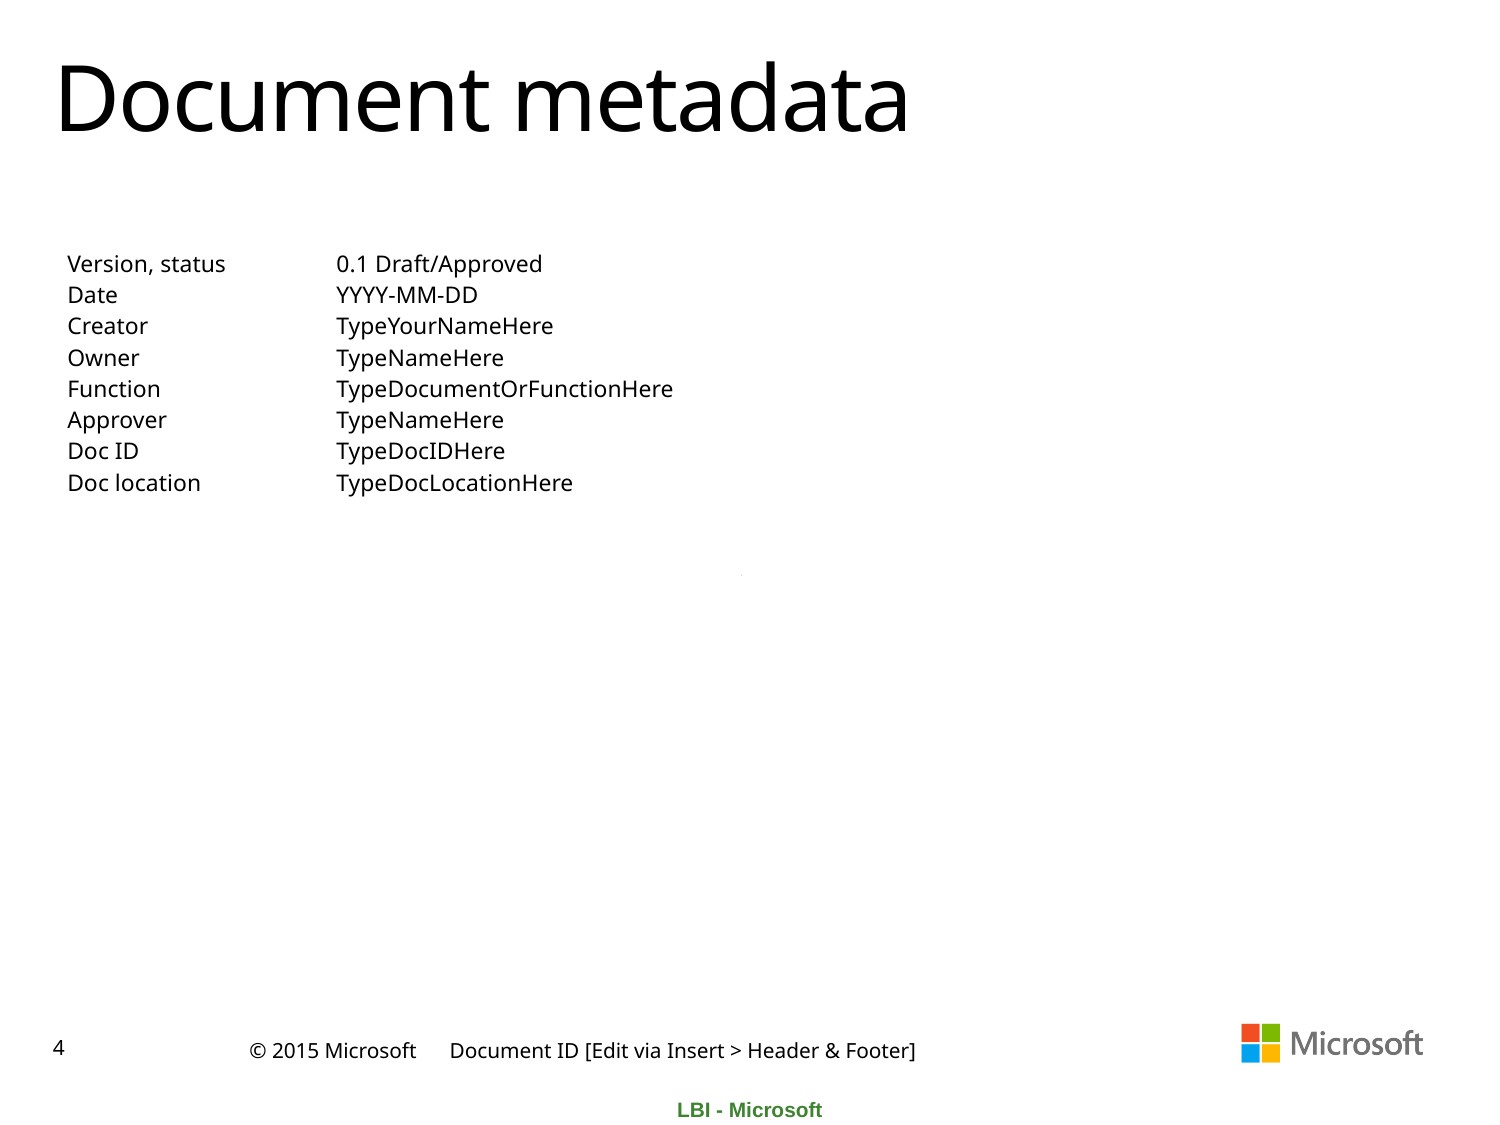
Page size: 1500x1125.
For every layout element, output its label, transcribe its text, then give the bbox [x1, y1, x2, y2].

table_cell TypeYourNameHere [337, 310, 752, 341]
slide_number 4 [35, 395, 83, 1078]
table_header 0.1 Draft/Approved [337, 248, 752, 279]
table_cell Doc ID [83, 435, 231, 467]
table_cell Date [67, 279, 337, 310]
table_cell TypeDocumentOrFunctionHere [337, 373, 752, 395]
table_cell TypeNameHere [337, 341, 752, 373]
table_cell Doc location [83, 467, 231, 498]
footer © 2015 Microsoft Document ID [Edit via Insert > Header & Footer] [231, 395, 1269, 1078]
picture [1216, 1000, 1448, 1086]
table_cell Creator [67, 310, 337, 341]
table_cell Function [67, 373, 337, 404]
table_cell Approver [83, 404, 231, 435]
title Document metadata [35, 37, 1452, 185]
table_header Version, status [67, 248, 337, 279]
table_cell Owner [67, 341, 337, 373]
table_cell YYYY-MM-DD [337, 279, 752, 310]
